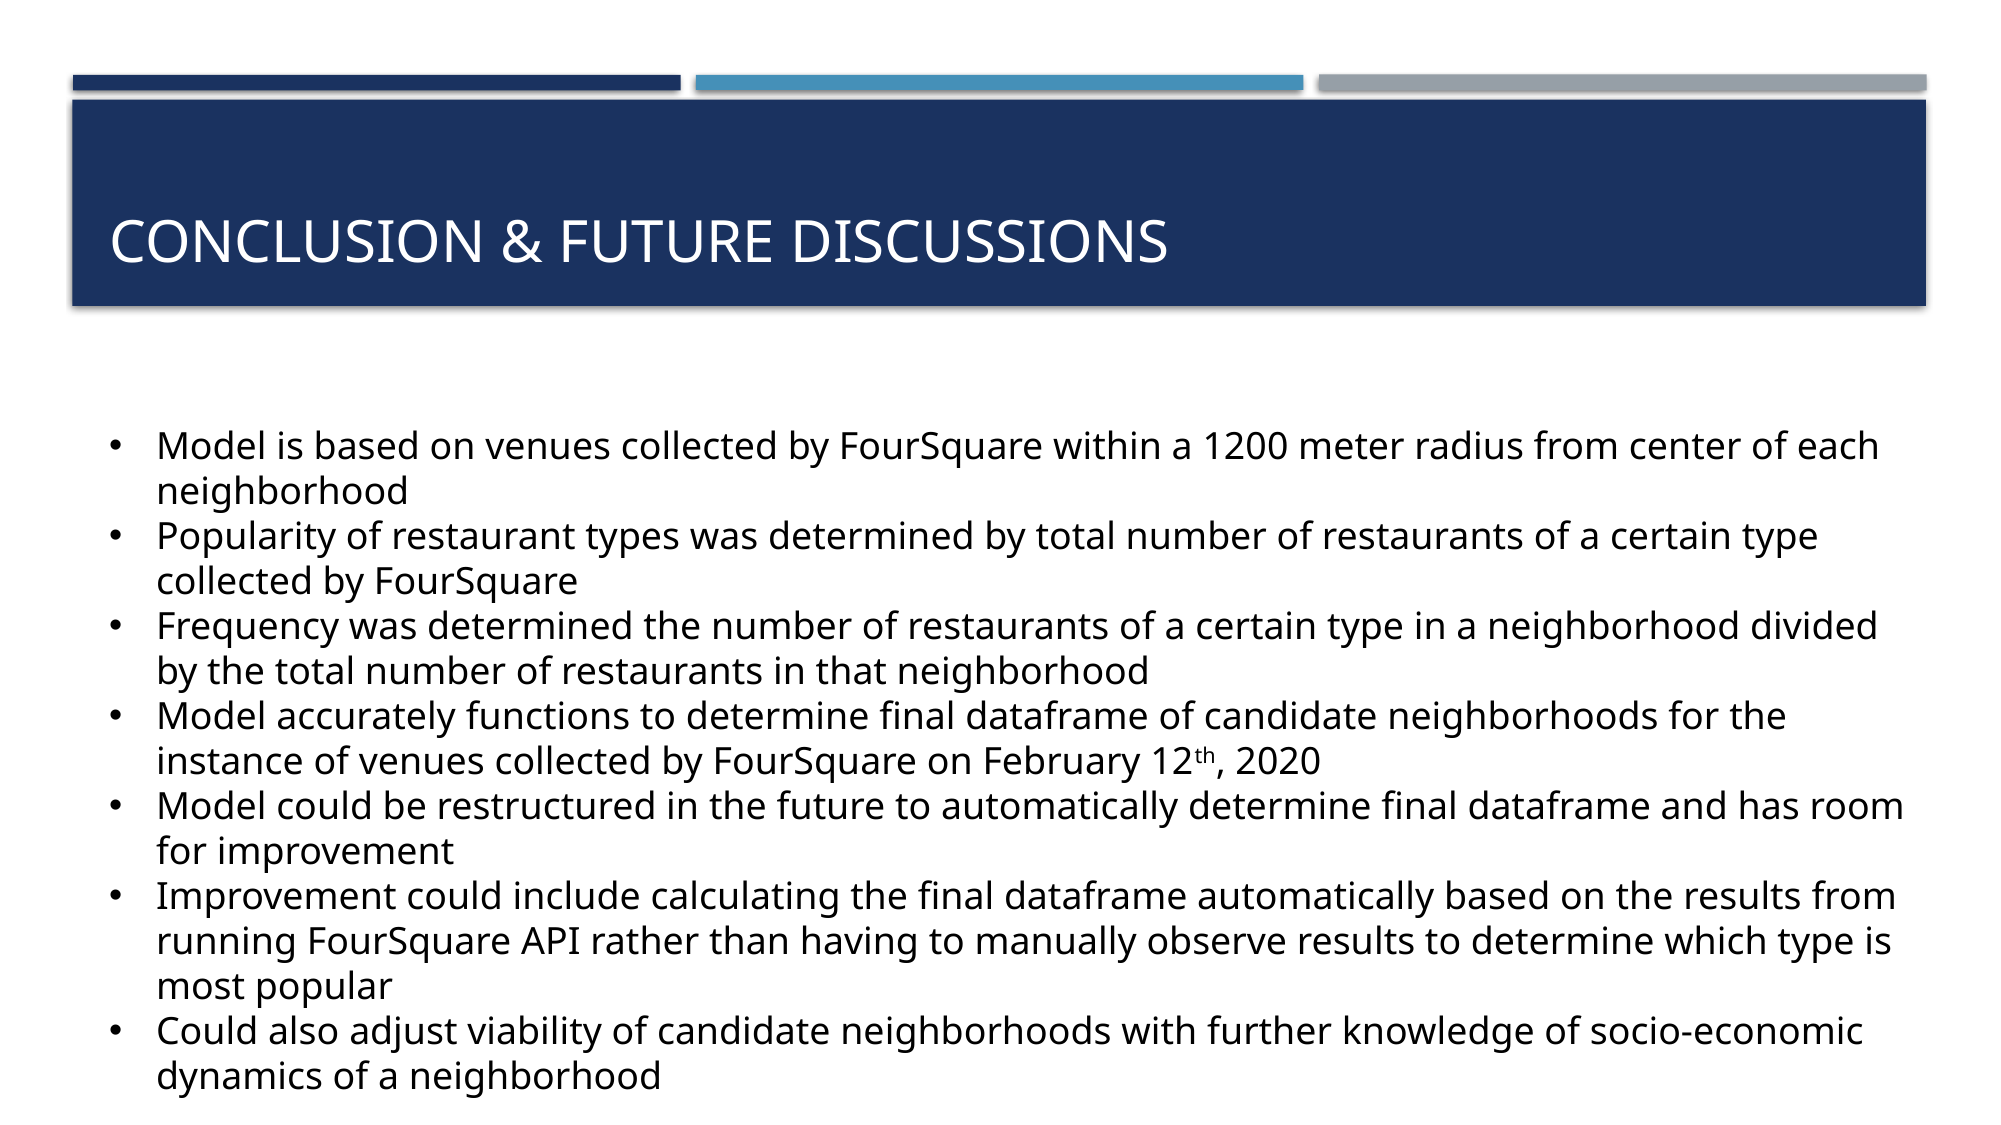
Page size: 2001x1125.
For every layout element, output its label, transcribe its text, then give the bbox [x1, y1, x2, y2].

title Conclusion & Future discussions [94, 119, 1904, 282]
text_box Model is based on venues collected by FourSquare within a 1200 meter radius from center of each neighborhood Popularity of restaurant types was determined by total number of restaurants of a certain type collected by FourSquare Frequency was determined the number of restaurants of a certain type in a neighborhood divided by the total number of restaurants in that neighborhood Model accurately functions to determine final dataframe of candidate neighborhoods for the instance of venues collected by FourSquare on February 12th, 2020 Model could be restructured in the future to automatically determine final dataframe and has room for improvement Improvement could include calculating the final dataframe automatically based on the results from running FourSquare API rather than having to manually observe results to determine which type is most popular Could also adjust viability of candidate neighborhoods with further knowledge of socio-economic dynamics of a neighborhood [94, 414, 1927, 1125]
